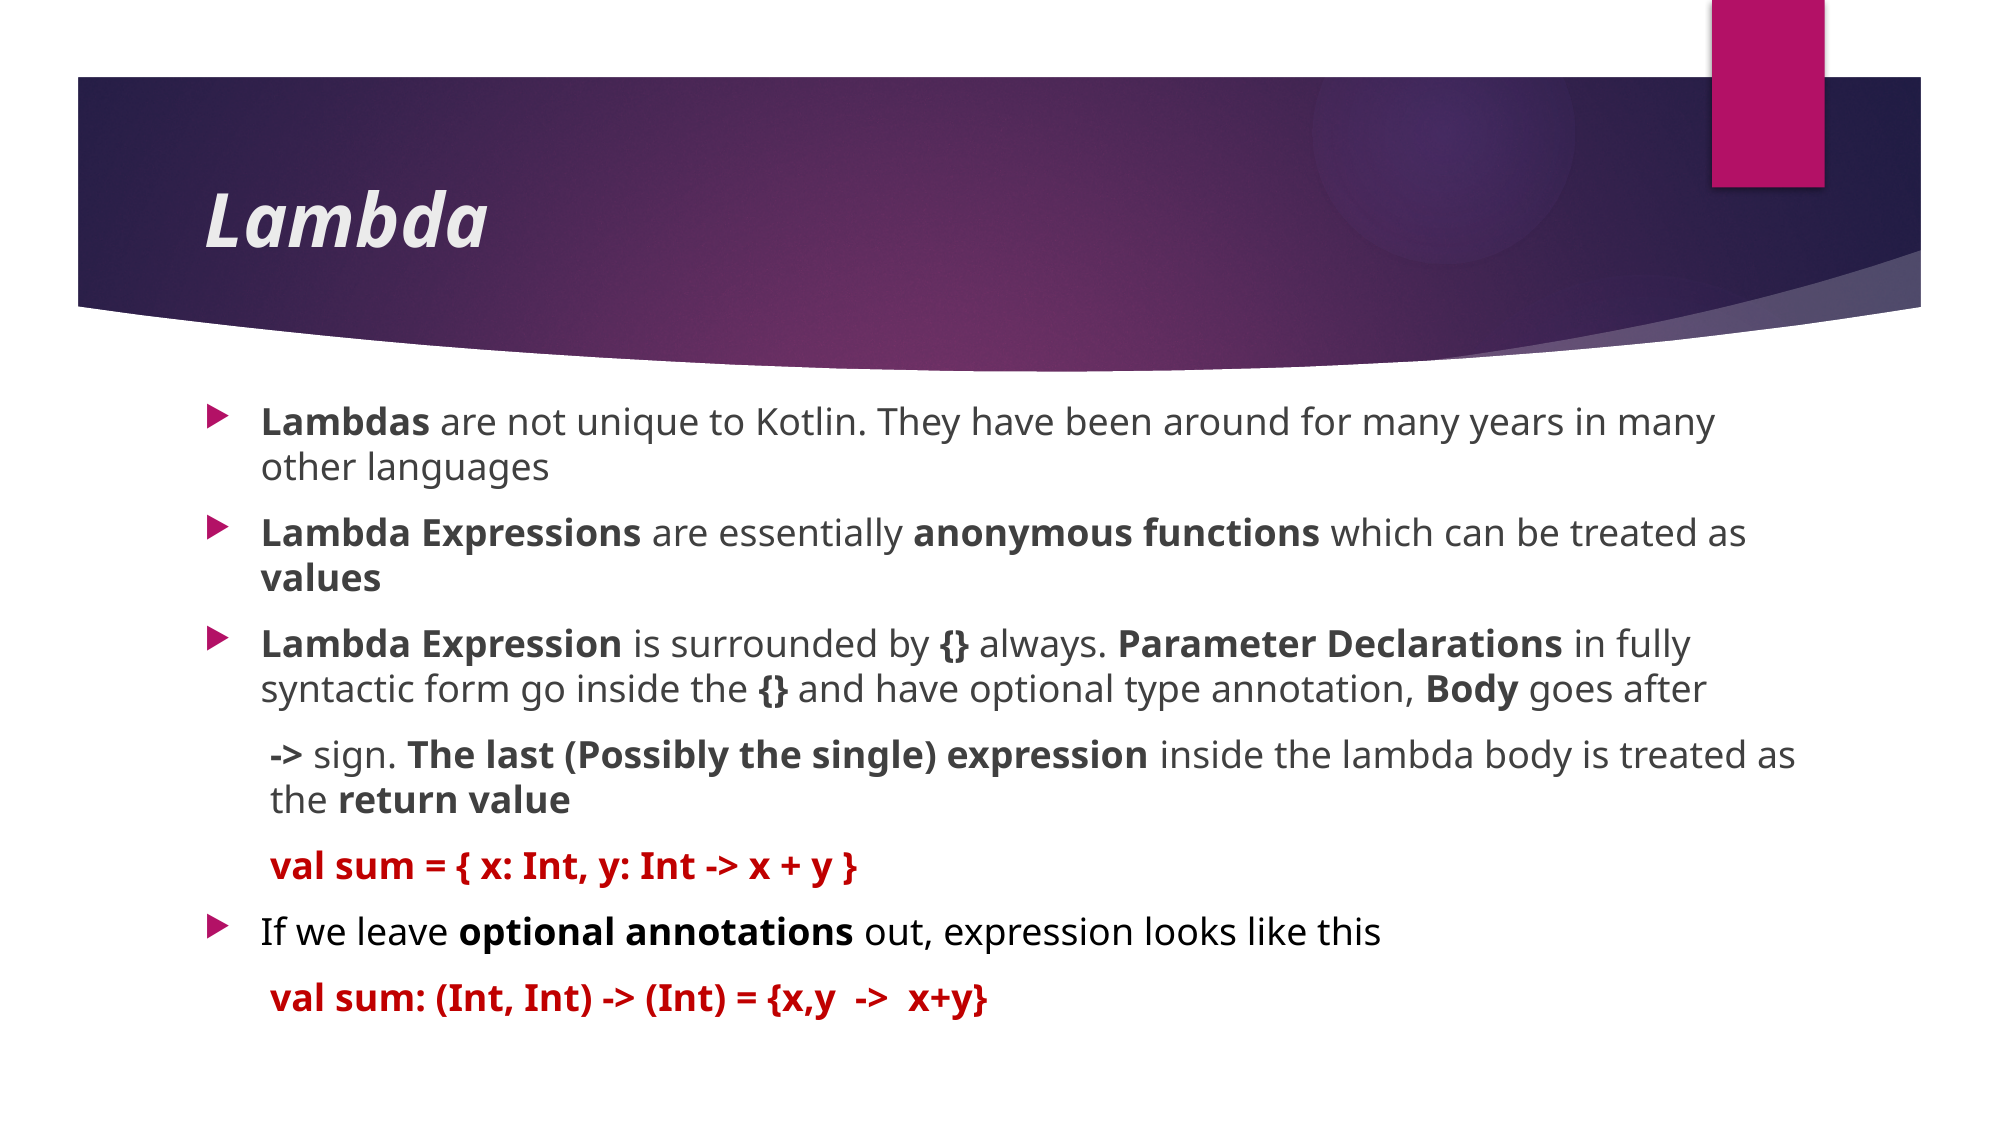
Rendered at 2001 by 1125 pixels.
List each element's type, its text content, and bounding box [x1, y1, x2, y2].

title Lambda [189, 159, 1627, 276]
list Lambdas are not unique to Kotlin. They have been around for many years in many other languages Lambda Expressions are essentially anonymous functions which can be treated as values Lambda Expression is surrounded by {} always. Parameter Declarations in fully syntactic form go inside the {} and have optional type annotation, Body goes after -> sign. The last (Possibly the single) expression inside the lambda body is treated as the return value val sum = { x: Int, y: Int -> x + y } If we leave optional annotations out, expression looks like this val sum: (Int, Int) -> (Int) = {x,y -> x+y} [189, 390, 1833, 1063]
